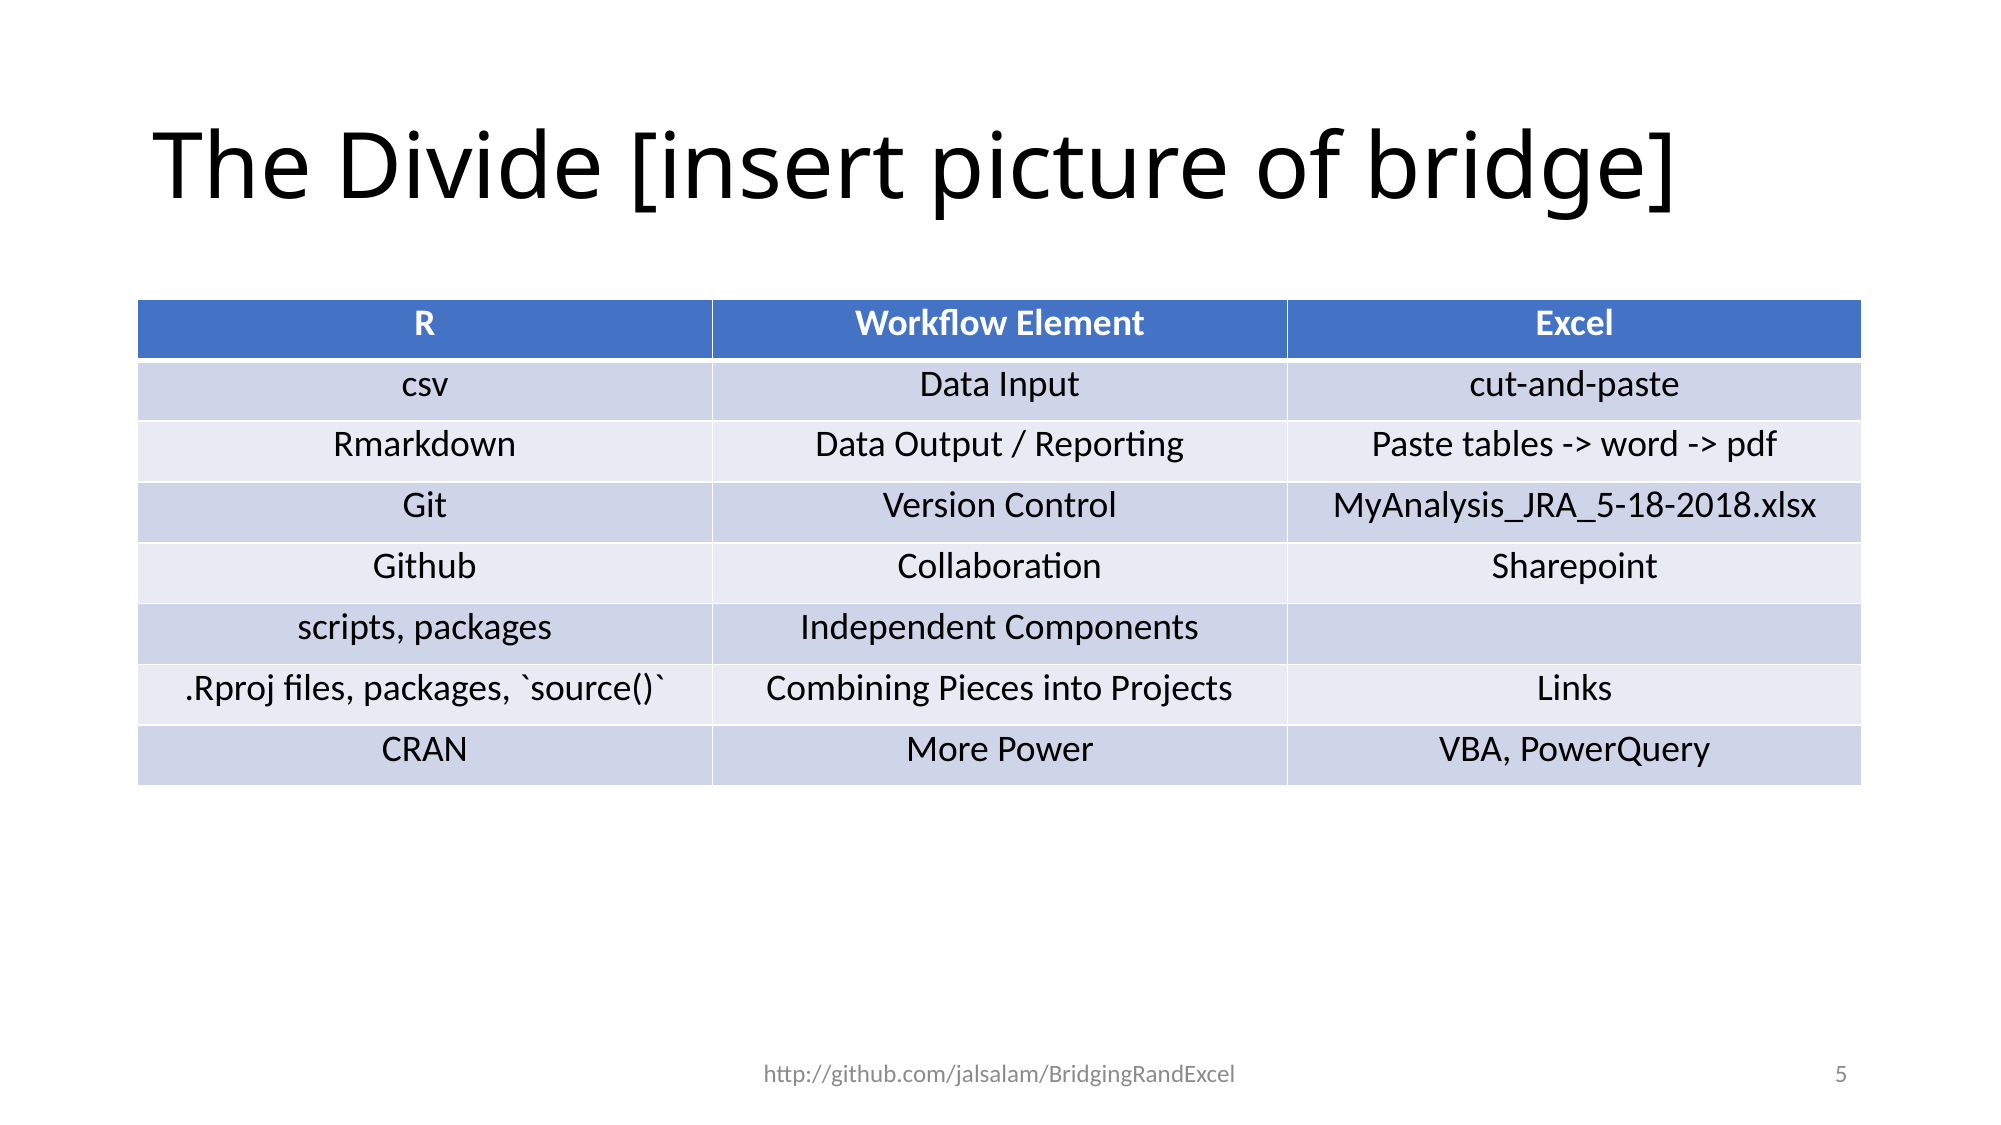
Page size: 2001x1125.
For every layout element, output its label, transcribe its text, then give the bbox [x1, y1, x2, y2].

title The Divide [insert picture of bridge] [137, 59, 1863, 278]
table_cell Data Output / Reporting [713, 422, 1287, 481]
table_cell Links [1288, 665, 1861, 724]
table_cell Git [138, 483, 712, 542]
table_cell scripts, packages [138, 604, 712, 664]
table_header Workflow Element [713, 300, 1287, 358]
footer http://github.com/jalsalam/BridgingRandExcel [662, 1042, 1338, 1103]
table_cell .Rproj files, packages, `source()` [138, 665, 712, 724]
table_cell Combining Pieces into Projects [713, 665, 1287, 724]
table_cell More Power [713, 726, 1287, 785]
table_cell Rmarkdown [138, 422, 712, 481]
slide_number 5 [1412, 1042, 1863, 1103]
table_cell CRAN [138, 726, 712, 785]
table_header R [138, 300, 712, 358]
table_cell csv [138, 363, 712, 420]
table_cell cut-and-paste [1288, 363, 1861, 420]
table_cell Data Input [713, 363, 1287, 420]
table_cell Sharepoint [1288, 544, 1861, 603]
table_cell Github [138, 544, 712, 603]
table_cell Collaboration [713, 544, 1287, 603]
table_cell Version Control [713, 483, 1287, 542]
table_cell VBA, PowerQuery [1288, 726, 1861, 785]
table_cell Independent Components [713, 604, 1287, 664]
table_cell [1288, 604, 1861, 664]
table_cell MyAnalysis_JRA_5-18-2018.xlsx [1288, 483, 1861, 542]
table_header Excel [1288, 300, 1861, 358]
table_cell Paste tables -> word -> pdf [1288, 422, 1861, 481]
